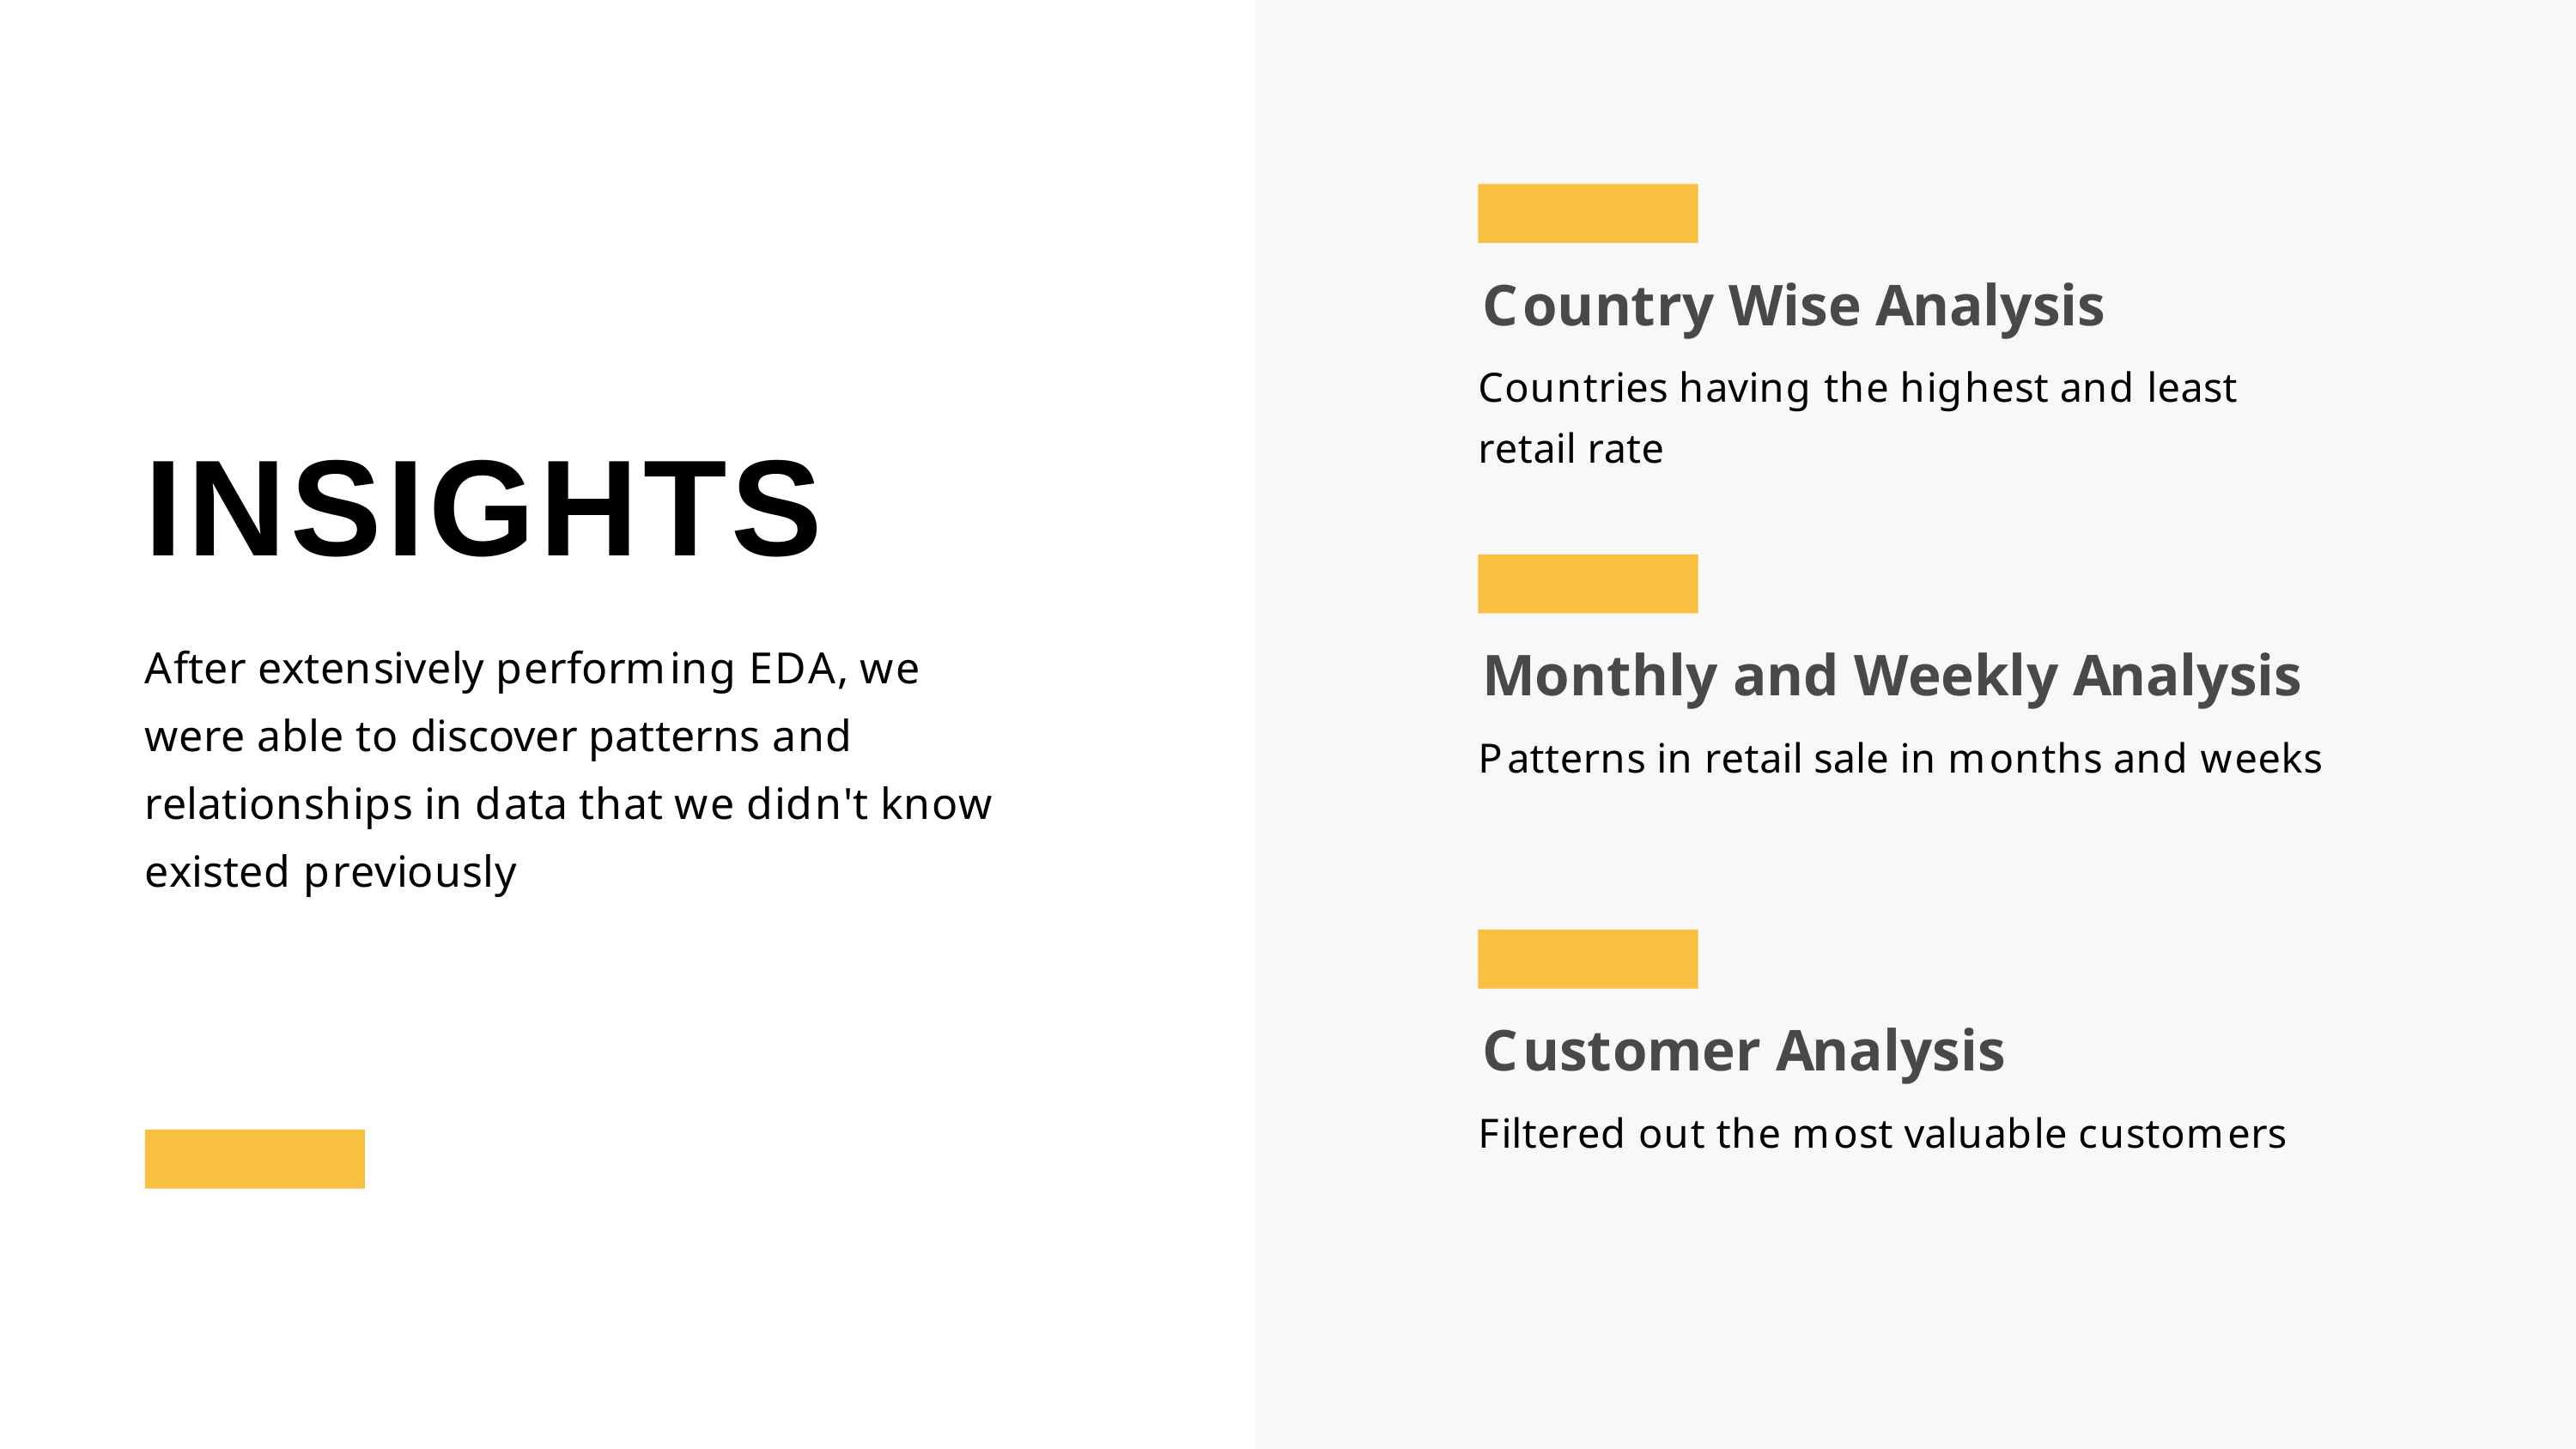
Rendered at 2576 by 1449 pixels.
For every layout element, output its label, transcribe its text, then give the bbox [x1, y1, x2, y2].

text_box Monthly and Weekly Analysis Patterns in retail sale in months and weeks [1476, 602, 2356, 781]
text_box [1478, 554, 1698, 614]
text_box [1478, 184, 1698, 244]
text_box Customer Analysis Filtered out the most valuable customers [1476, 977, 2320, 1156]
text_box [1478, 929, 1698, 989]
title Country Wise Analysis Countries having the highest and least retail rate [1476, 232, 2269, 512]
text_box INSIGHTS After extensively performing EDA, we were able to discover patterns and relationships in data that we didn't know existed previously [143, 416, 1026, 896]
